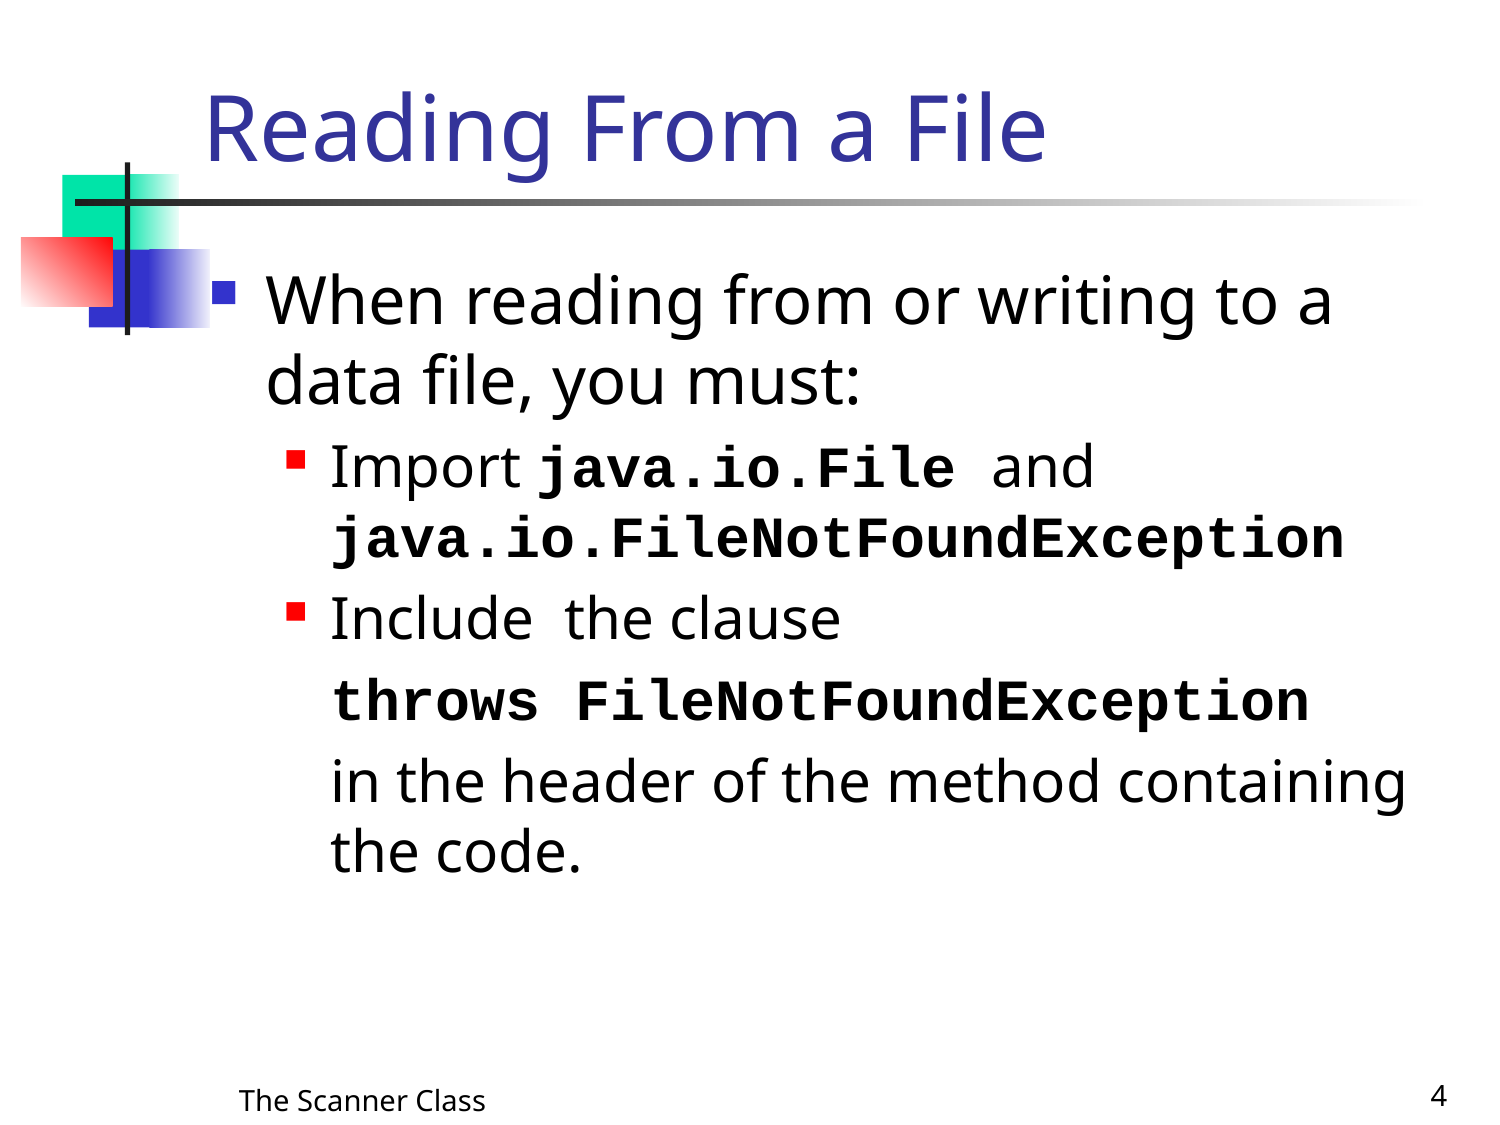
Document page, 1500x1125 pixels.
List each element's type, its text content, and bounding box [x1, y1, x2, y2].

slide_number 4 [1149, 1049, 1463, 1125]
footer The Scanner Class [37, 1049, 688, 1125]
title Reading From a File [187, 0, 1467, 188]
list When reading from or writing to a data file, you must: Import java.io.File and java.io.FileNotFoundException Include the clause throws FileNotFoundException in the header of the method containing the code. [193, 249, 1470, 1007]
